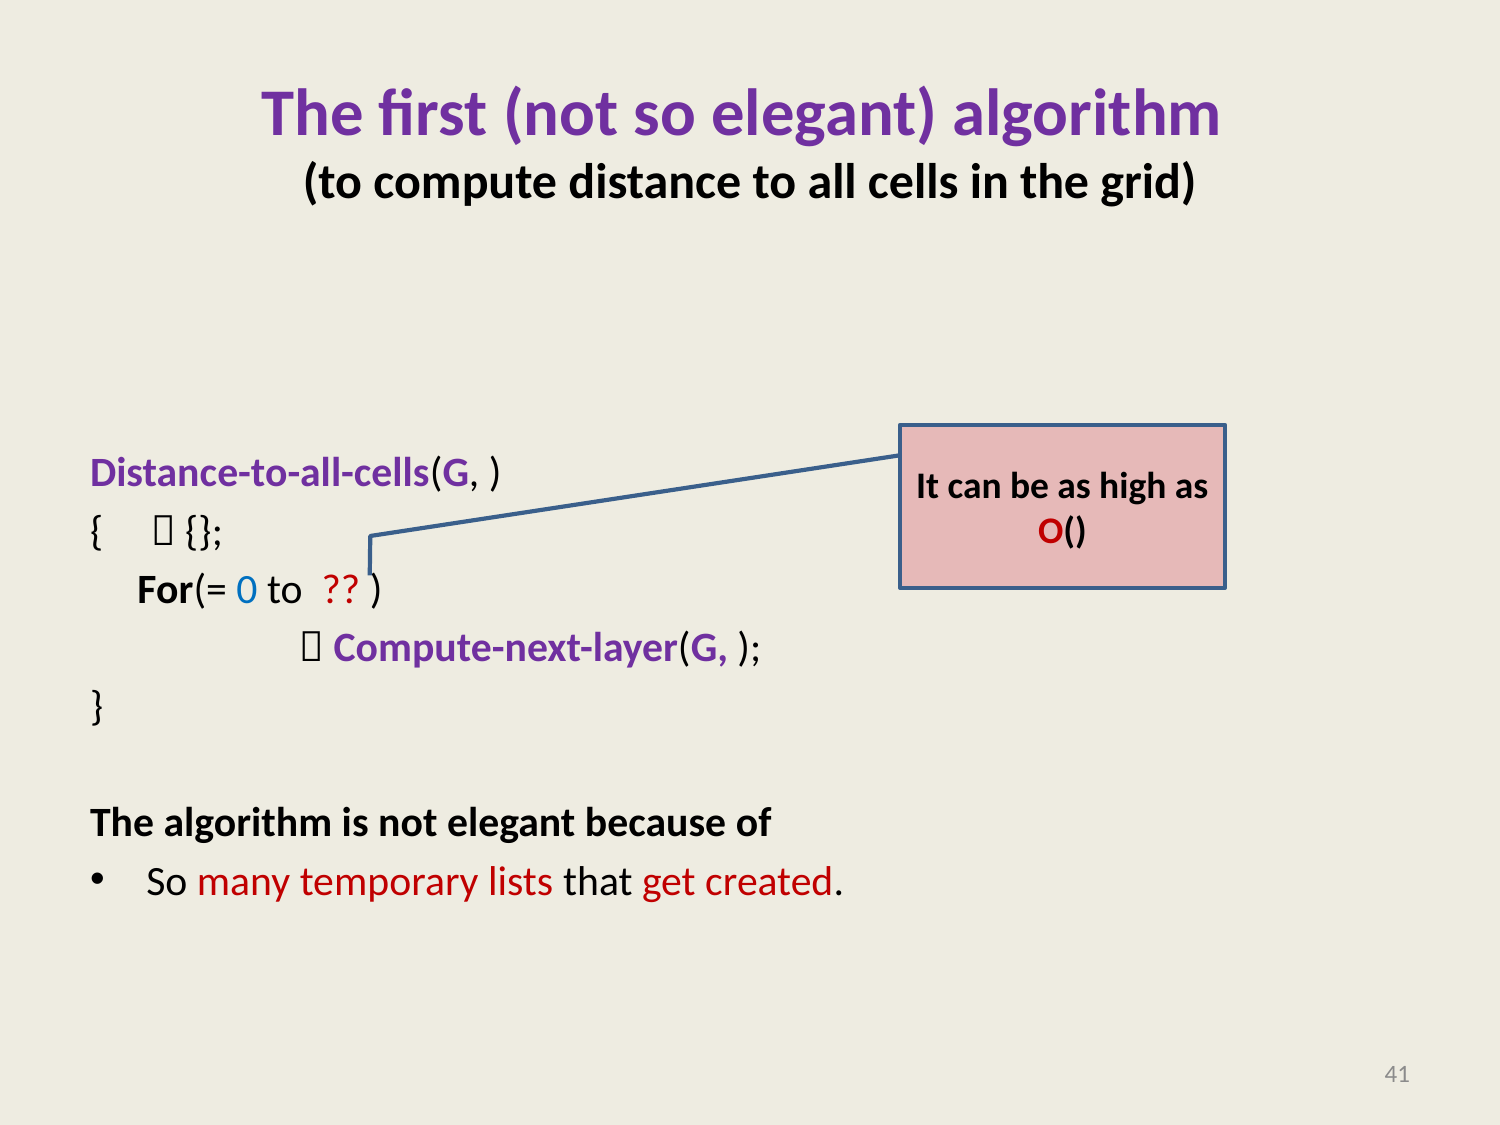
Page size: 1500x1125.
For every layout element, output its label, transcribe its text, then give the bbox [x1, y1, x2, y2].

slide_number 41 [1074, 1042, 1425, 1103]
title The first (not so elegant) algorithm (to compute distance to all cells in the grid) [75, 45, 1425, 233]
